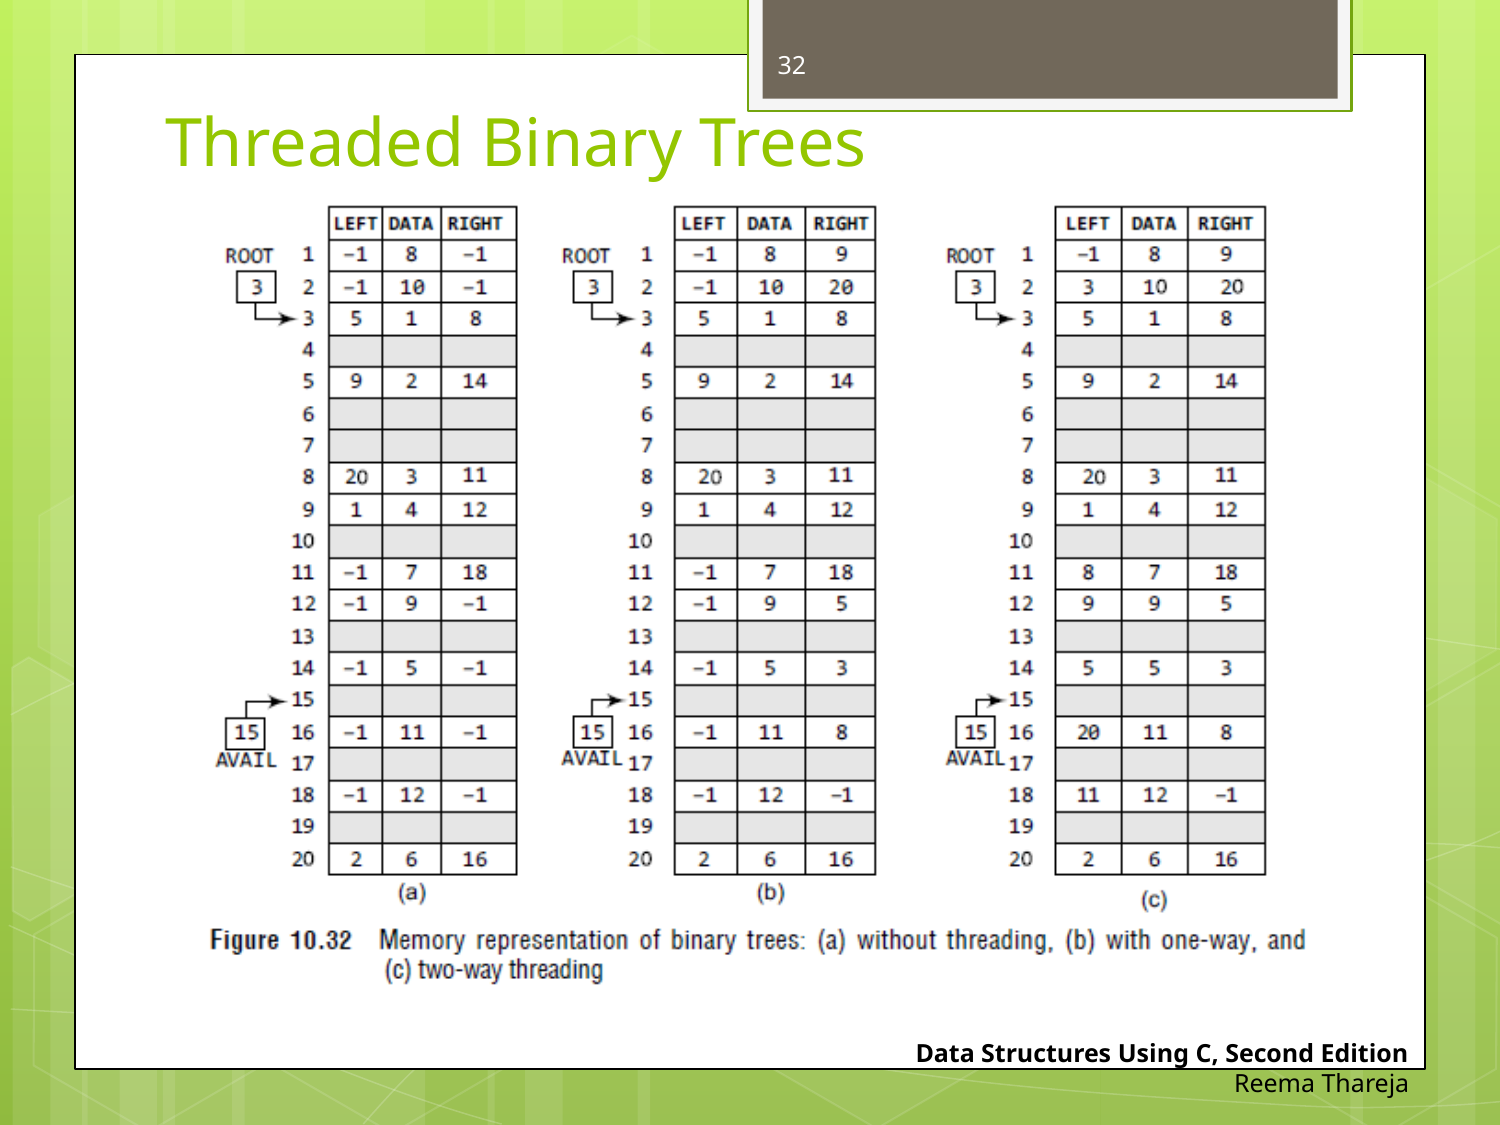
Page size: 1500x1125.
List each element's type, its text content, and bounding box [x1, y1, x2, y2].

footer Data Structures Using C, Second Edition Reema Thareja [849, 1037, 1425, 1098]
title Threaded Binary Trees [150, 75, 1303, 188]
picture [185, 199, 1318, 1002]
slide_number 32 [762, 36, 982, 97]
